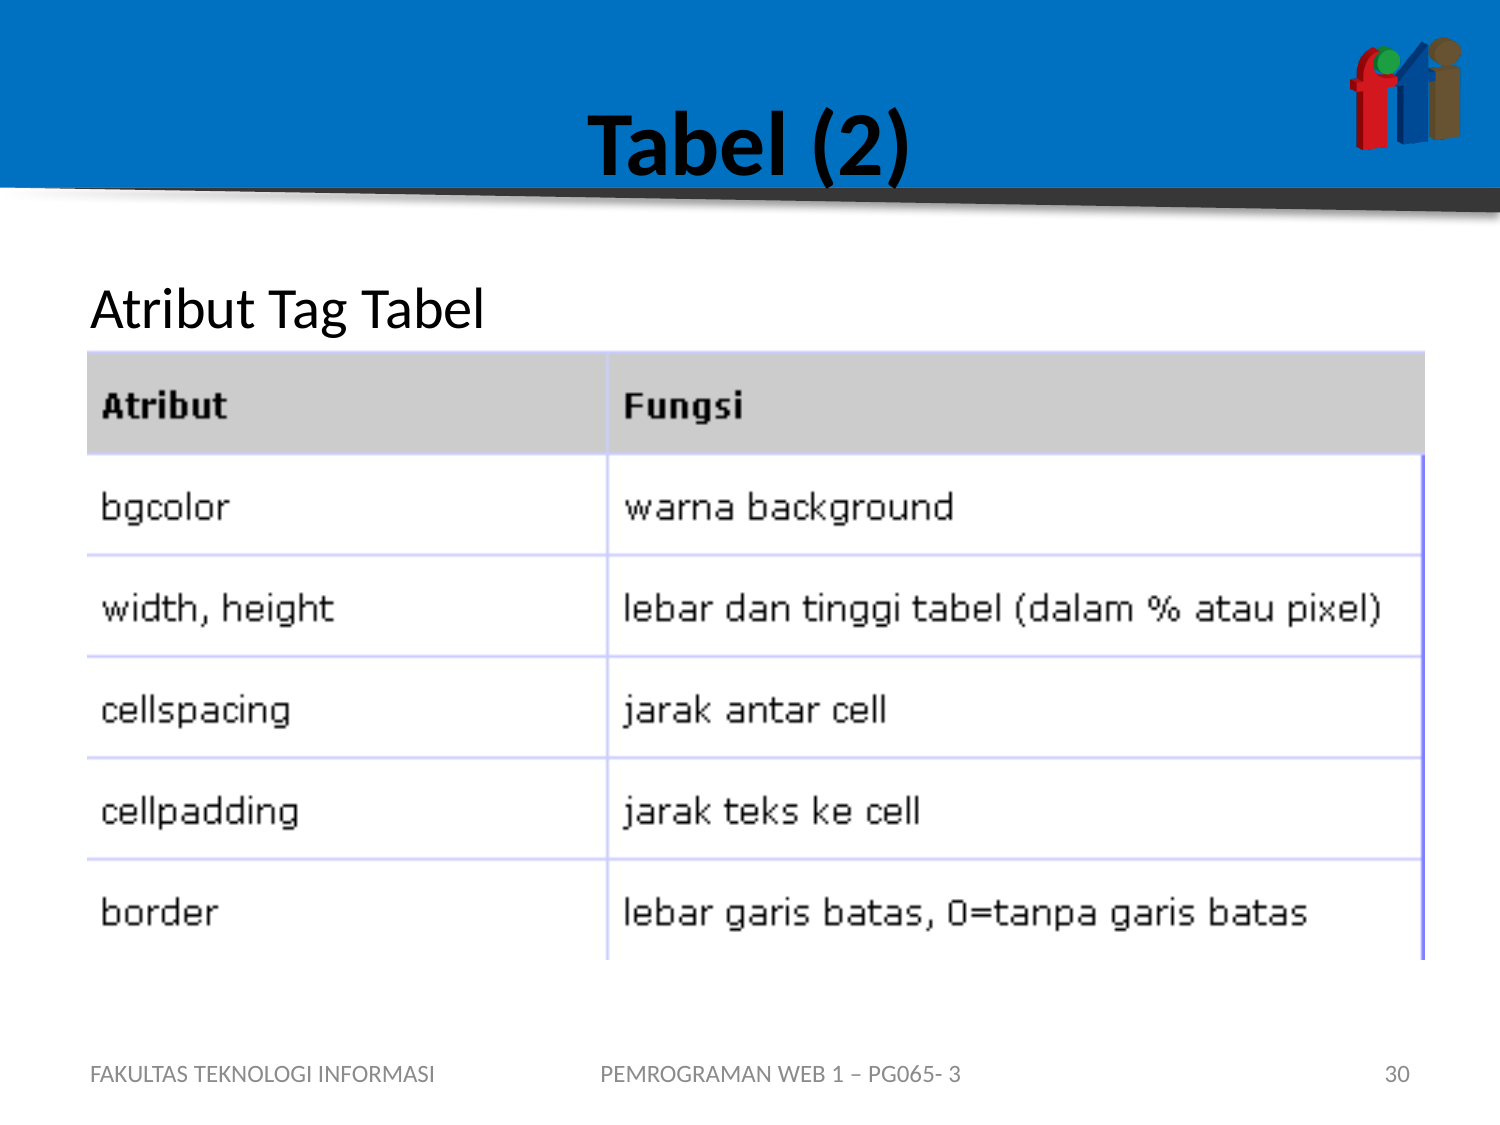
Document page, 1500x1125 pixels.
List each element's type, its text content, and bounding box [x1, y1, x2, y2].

footer PEMROGRAMAN WEB 1 – PG065- 3 [512, 1042, 1050, 1103]
picture [1350, 37, 1461, 150]
slide_number 30 [1074, 1042, 1425, 1103]
title Tabel (2) [75, 45, 1425, 233]
list Atribut Tag Tabel [75, 262, 1425, 1005]
slide_number FAKULTAS TEKNOLOGI INFORMASI [75, 1042, 488, 1103]
picture [87, 349, 1426, 960]
